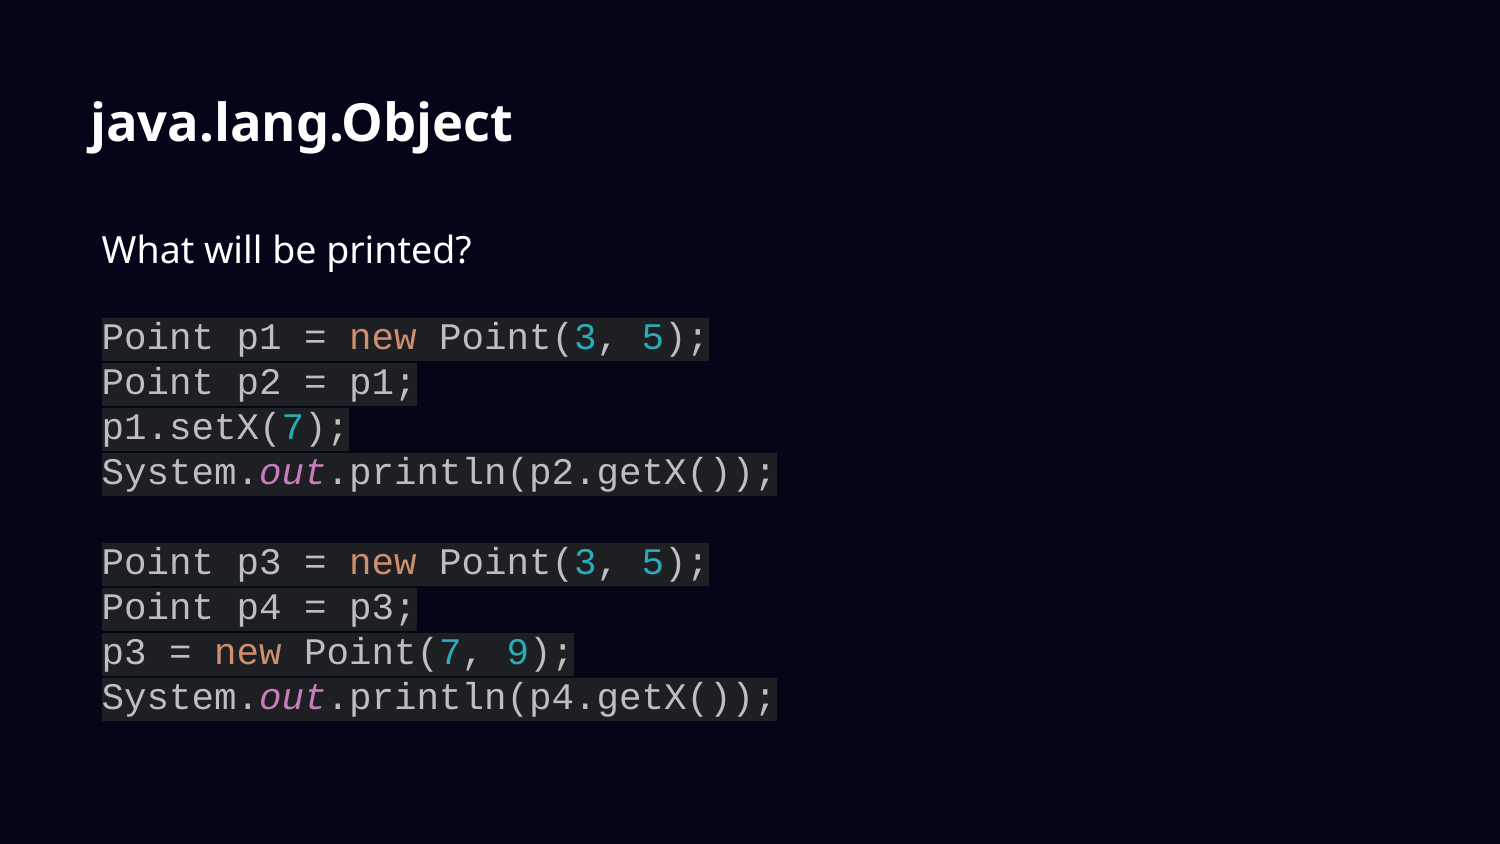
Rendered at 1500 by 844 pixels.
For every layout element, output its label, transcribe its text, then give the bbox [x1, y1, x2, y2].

text_box Point p1 = new Point(3, 5); Point p2 = p1; p1.setX(7); System.out.println(p2.getX()); Point p3 = new Point(3, 5); Point p4 = p3; p3 = new Point(7, 9); System.out.println(p4.getX()); [86, 296, 1321, 747]
title java.lang.Object [75, 72, 1425, 167]
text_box What will be printed? [86, 211, 1393, 297]
